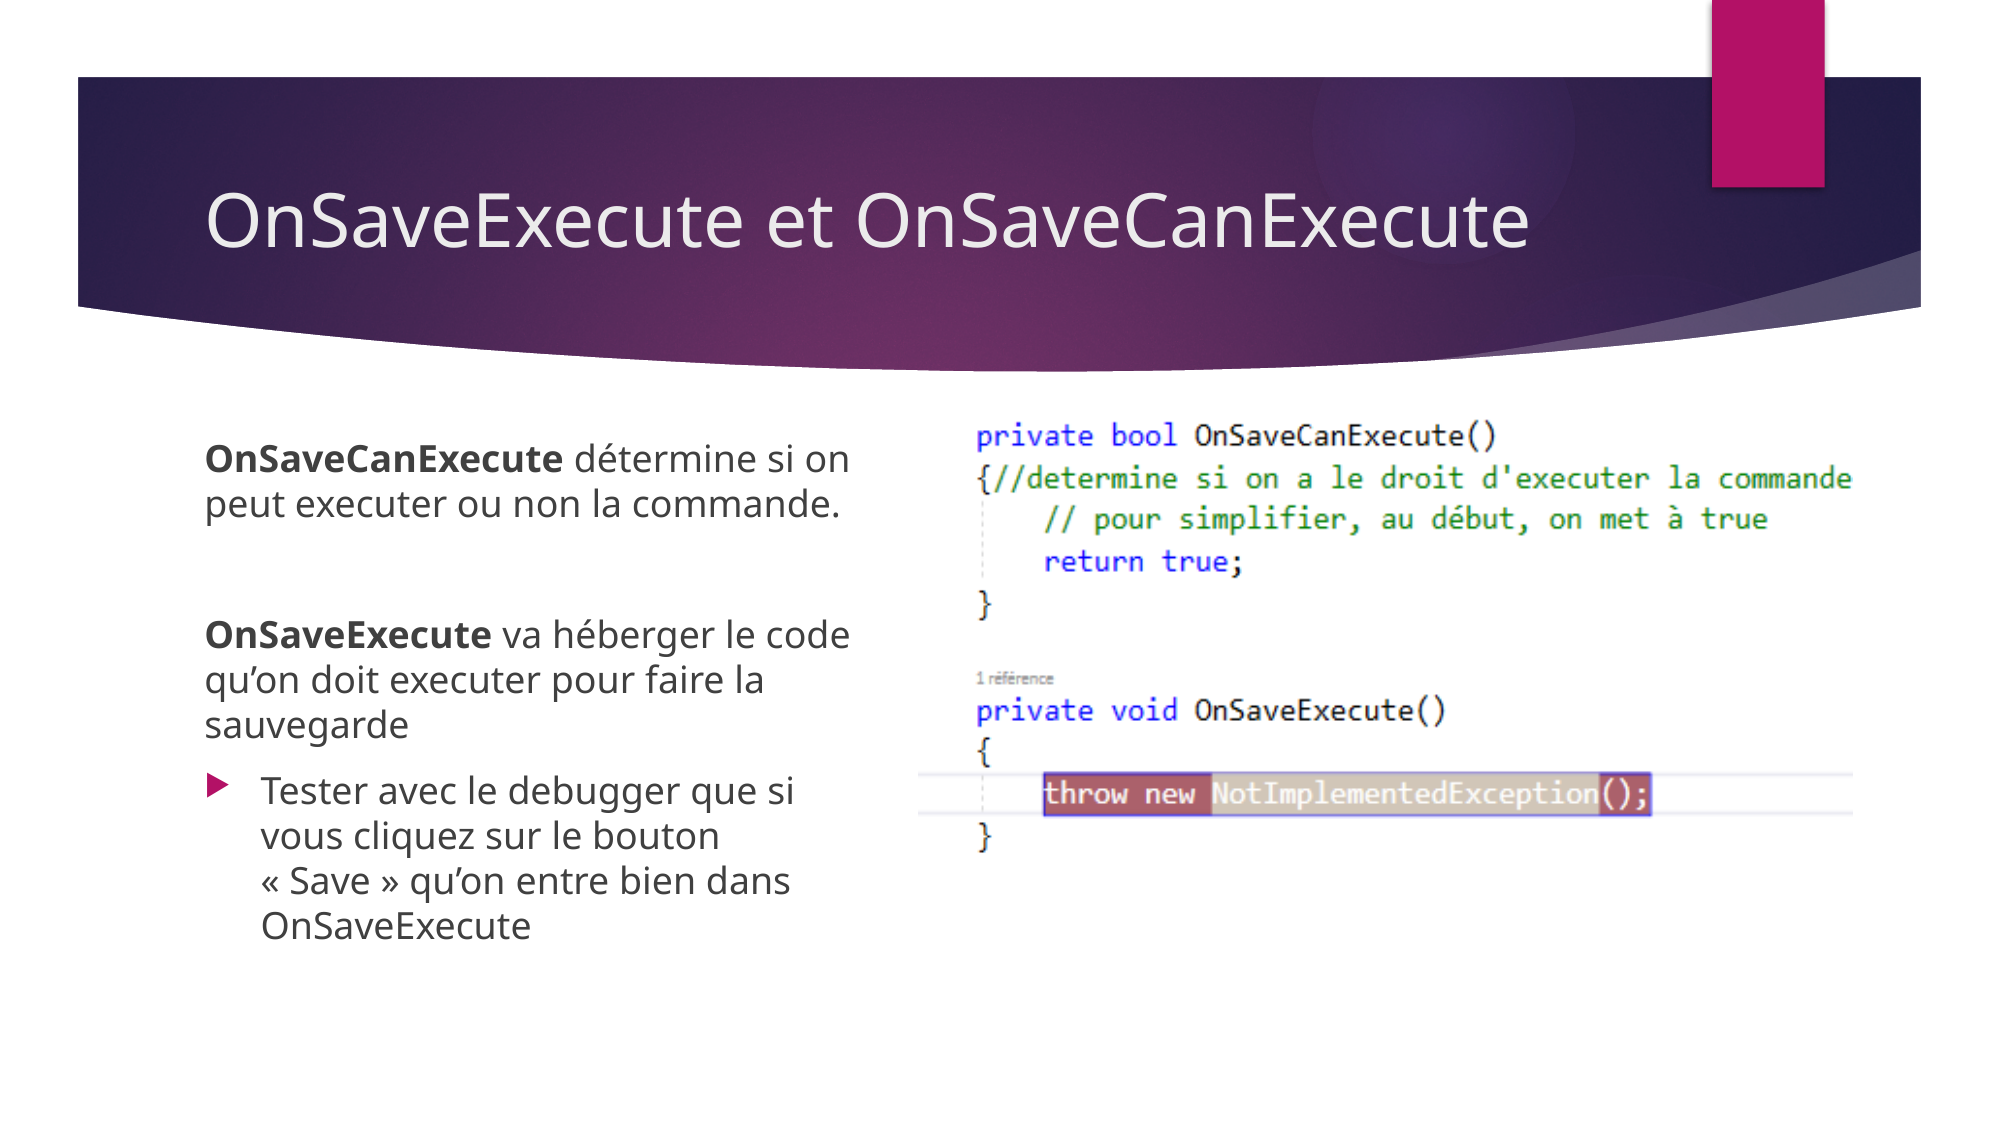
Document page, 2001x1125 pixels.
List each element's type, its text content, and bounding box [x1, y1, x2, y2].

list OnSaveCanExecute détermine si on peut executer ou non la commande. OnSaveExecute va héberger le code qu’on doit executer pour faire la sauvegarde Tester avec le debugger que si vous cliquez sur le bouton « Save » qu’on entre bien dans OnSaveExecute [189, 427, 878, 988]
picture [917, 410, 1853, 903]
title OnSaveExecute et OnSaveCanExecute [189, 159, 1679, 276]
